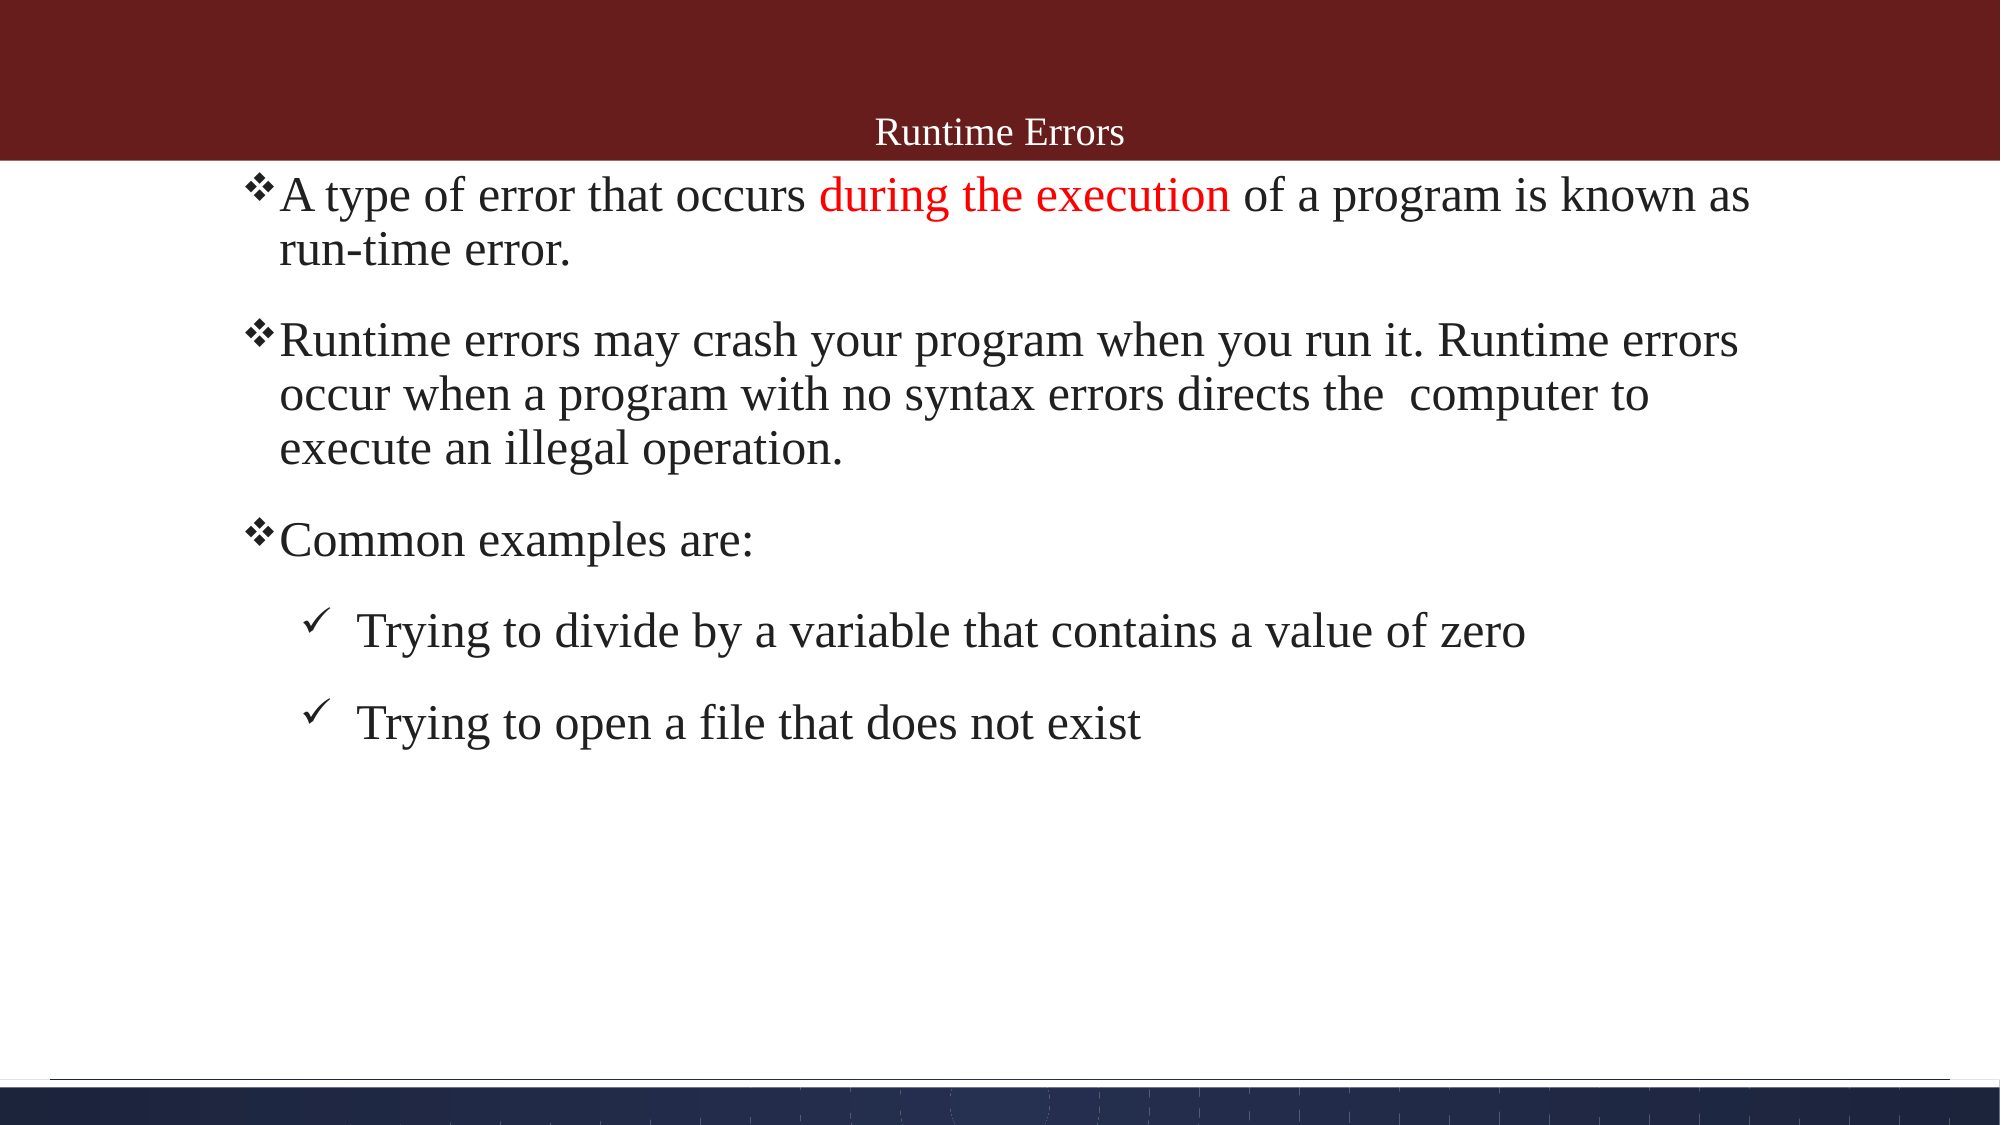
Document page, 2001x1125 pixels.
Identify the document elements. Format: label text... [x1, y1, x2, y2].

title Runtime Errors [0, 0, 2000, 161]
list A type of error that occurs during the execution of a program is known as run-time error. Runtime errors may crash your program when you run it. Runtime errors occur when a program with no syntax errors directs the computer to execute an illegal operation. Common examples are: Trying to divide by a variable that contains a value of zero Trying to open a file that does not exist [219, 160, 1780, 1086]
